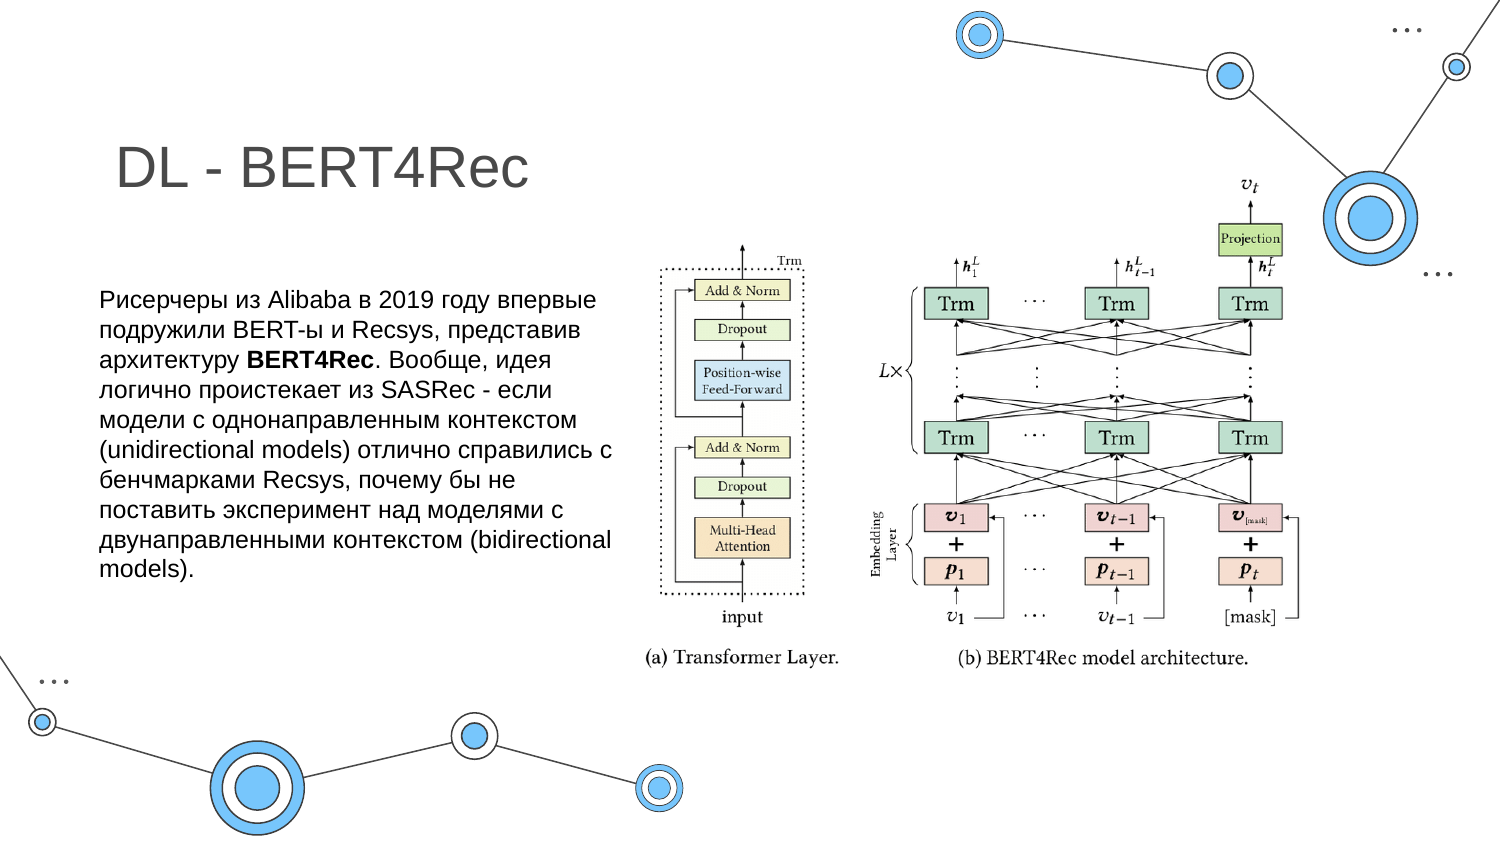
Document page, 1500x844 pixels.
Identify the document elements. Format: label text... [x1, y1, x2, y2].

title DL - BERT4Rec [100, 113, 570, 230]
list Рисерчеры из Alibaba в 2019 году впервые подружили BERT-ы и Recsys, представив архитектуру BERT4Rec. Вообще, идея логично проистекает из SASRec - если модели с однонаправленным контекстом (unidirectional models) отлично справились с бенчмарками Recsys, почему бы не поставить эксперимент над моделями с двунаправленными контекстом (bidirectional models). [84, 252, 629, 614]
picture [642, 175, 1307, 669]
